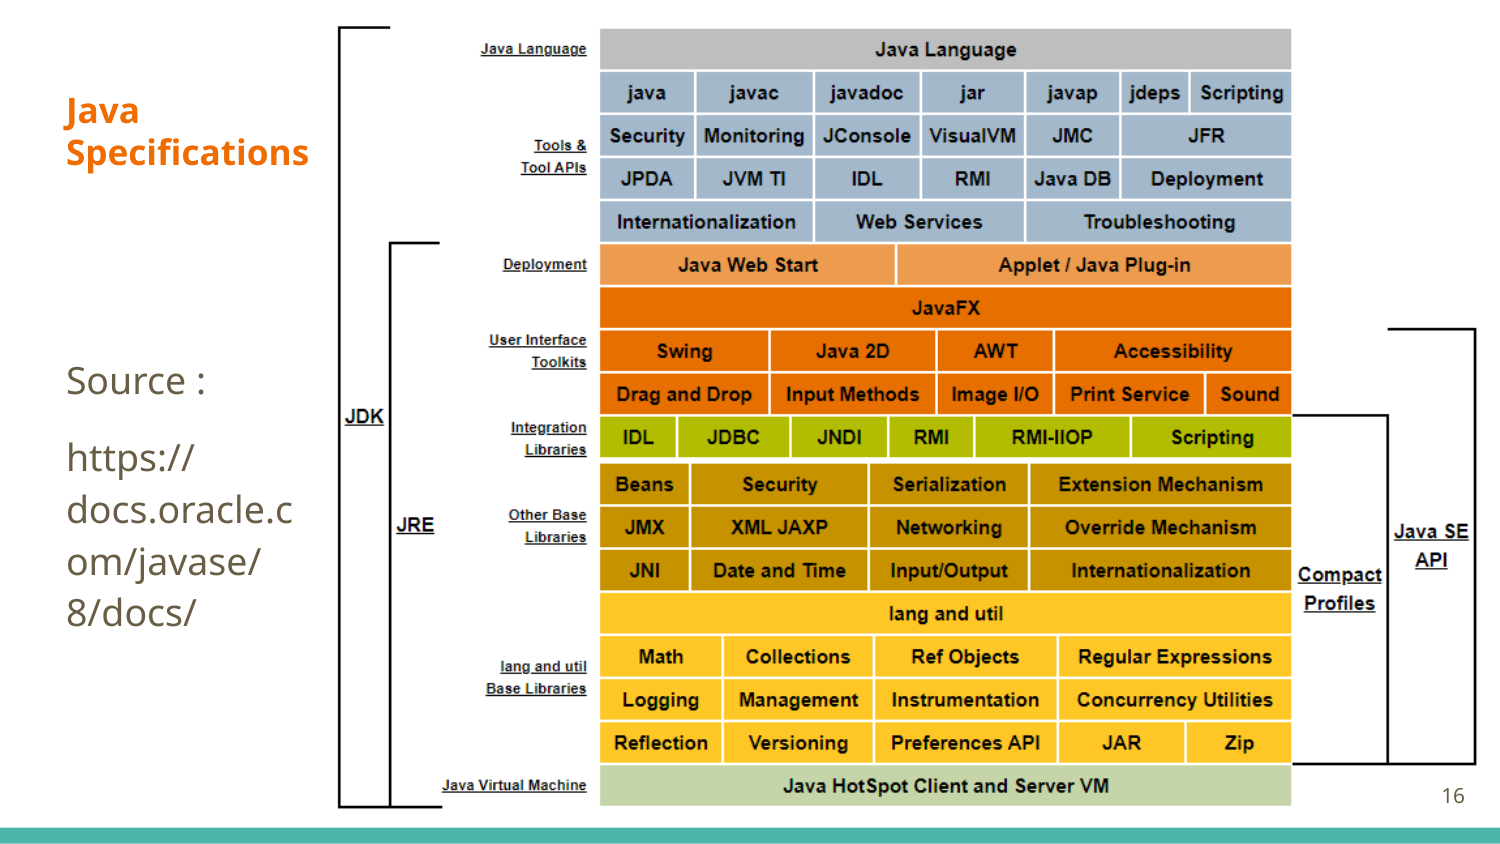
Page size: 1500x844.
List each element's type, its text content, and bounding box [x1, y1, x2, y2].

list Source : https://docs.oracle.com/javase/8/docs/ [51, 265, 323, 750]
picture [328, 0, 1500, 819]
title Java Specifications [51, 72, 323, 189]
